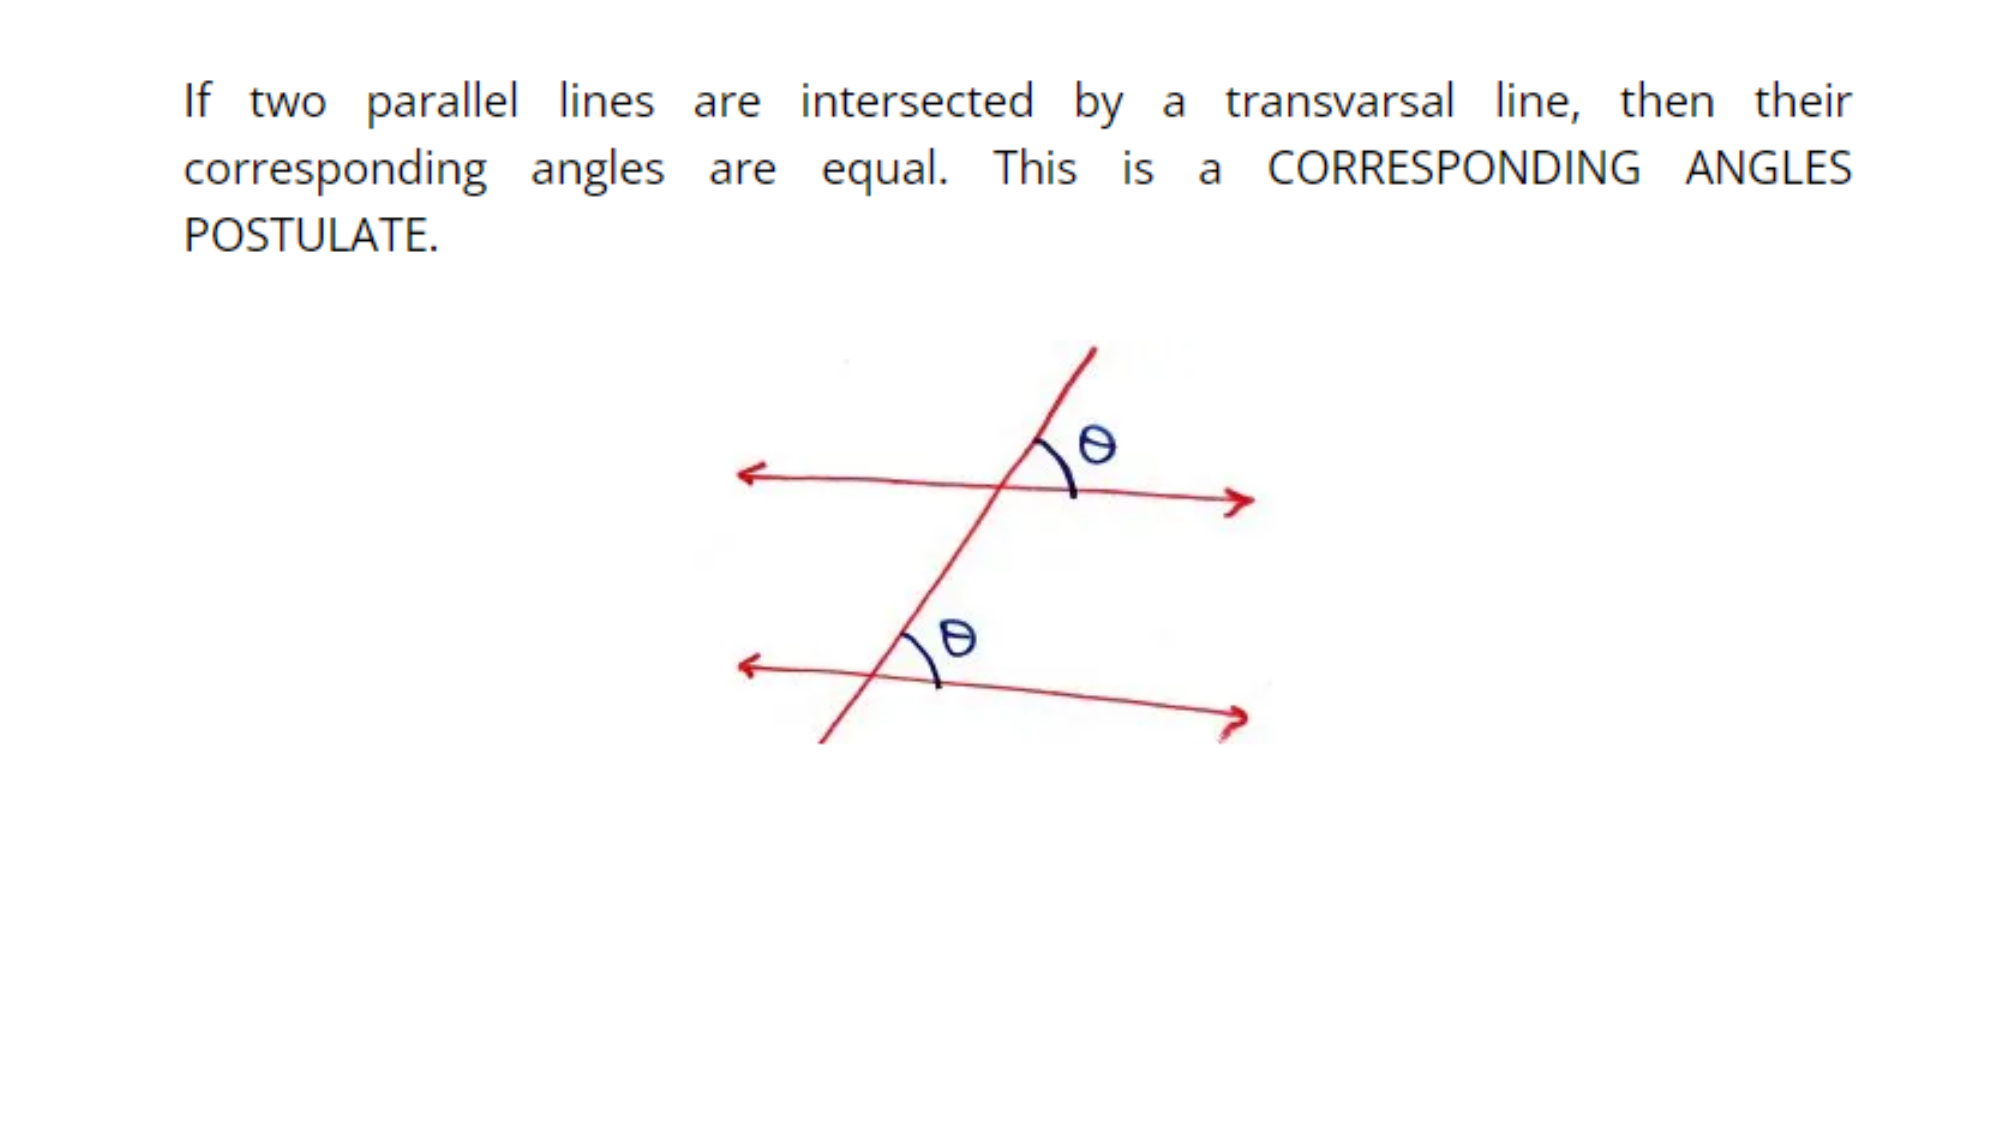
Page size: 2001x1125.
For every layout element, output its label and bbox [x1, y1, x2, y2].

picture [167, 54, 1882, 795]
